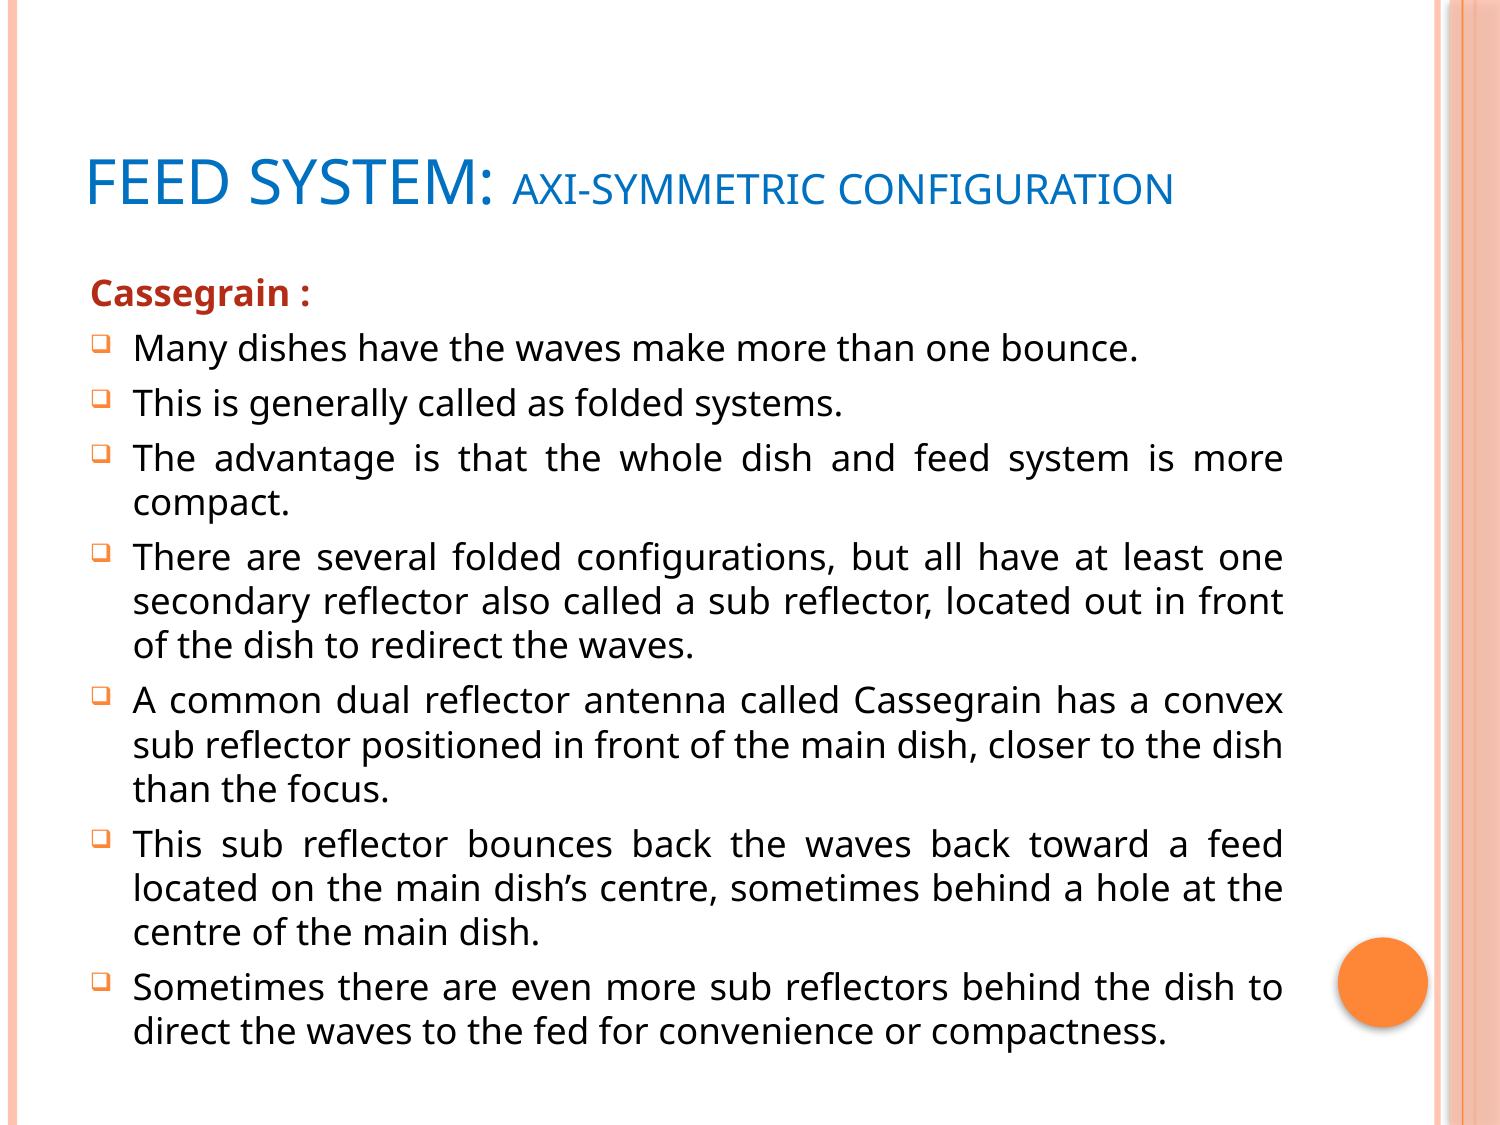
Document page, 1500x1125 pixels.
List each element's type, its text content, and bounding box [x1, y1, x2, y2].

list Cassegrain : Many dishes have the waves make more than one bounce. This is generally called as folded systems. The advantage is that the whole dish and feed system is more compact. There are several folded configurations, but all have at least one secondary reflector also called a sub reflector, located out in front of the dish to redirect the waves. A common dual reflector antenna called Cassegrain has a convex sub reflector positioned in front of the main dish, closer to the dish than the focus. This sub reflector bounces back the waves back toward a feed located on the main dish’s centre, sometimes behind a hole at the centre of the main dish. Sometimes there are even more sub reflectors behind the dish to direct the waves to the fed for convenience or compactness. [75, 262, 1300, 1062]
title FEED SYSTEM: Axi-Symmetric Configuration [70, 46, 1296, 225]
